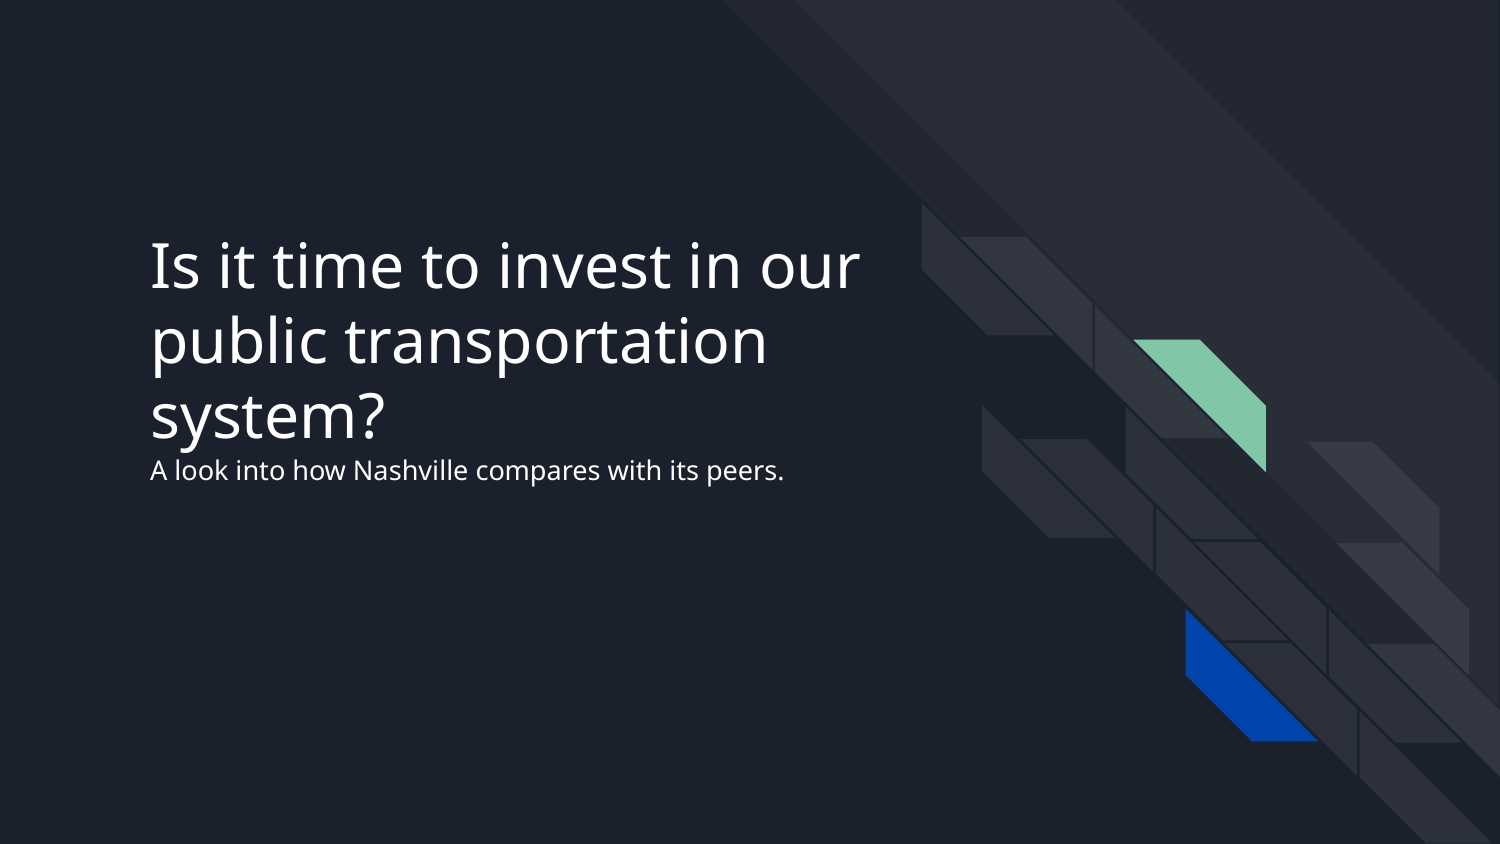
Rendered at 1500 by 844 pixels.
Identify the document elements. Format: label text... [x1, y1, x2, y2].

list A look into how Nashville compares with its peers. [135, 433, 919, 634]
title Is it time to invest in our public transportation system? [135, 210, 919, 425]
